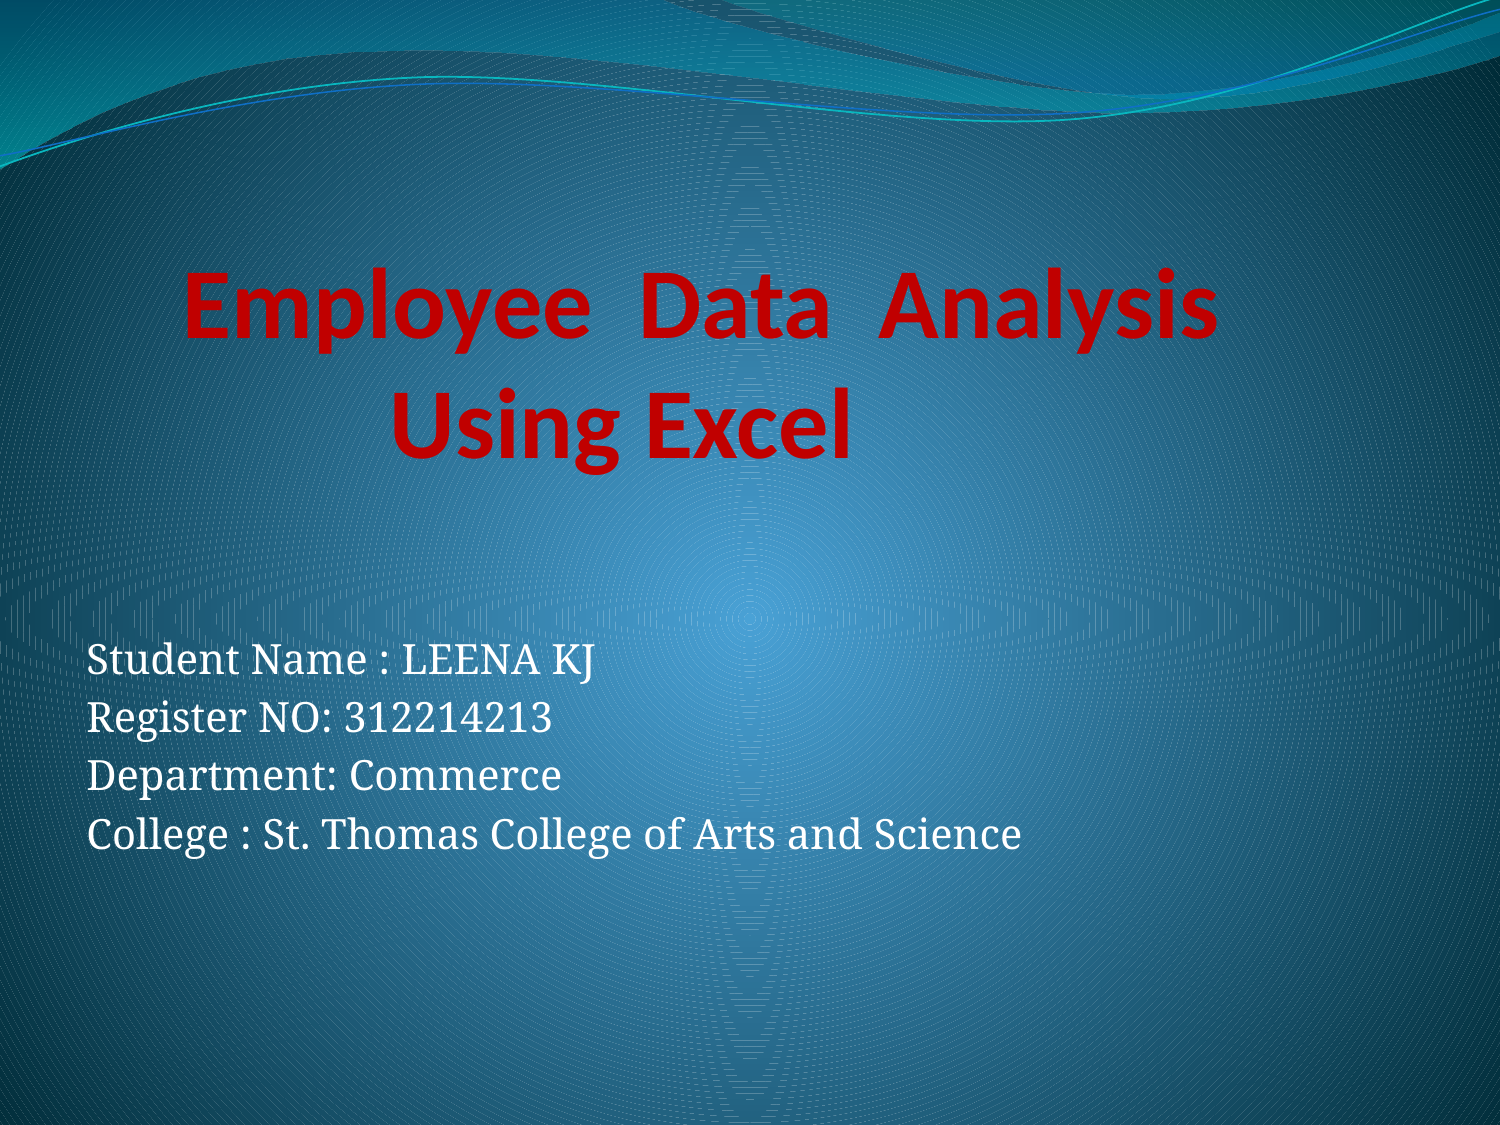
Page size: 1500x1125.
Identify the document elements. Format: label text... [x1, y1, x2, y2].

title Employee Data Analysis Using Excel [99, 237, 1375, 479]
subtitle Student Name : LEENA KJ Register NO: 312214213 Department: Commerce College : St. Thomas College of Arts and Science [86, 624, 1375, 913]
